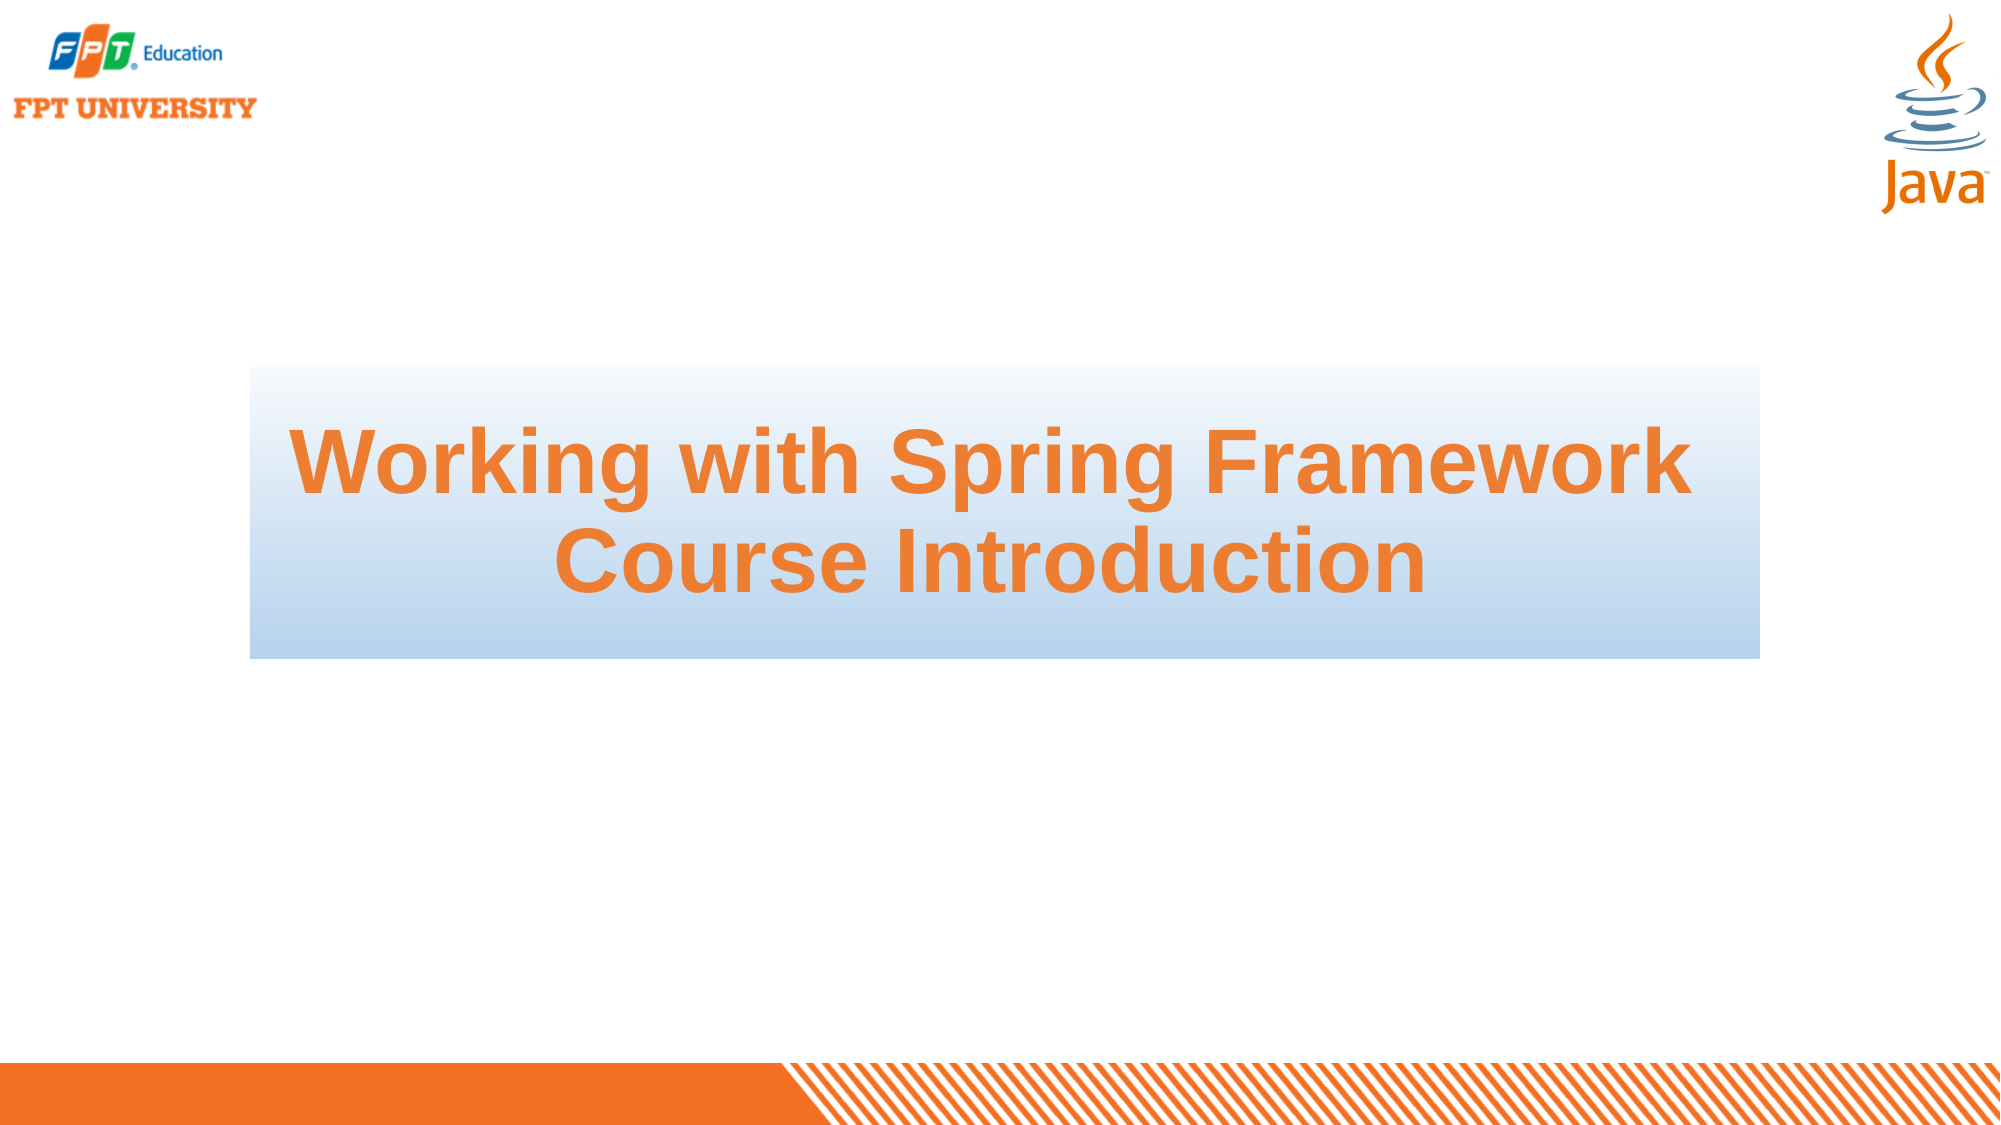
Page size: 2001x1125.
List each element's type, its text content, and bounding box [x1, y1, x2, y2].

picture [4, 5, 267, 133]
picture [0, 1063, 2000, 1125]
picture [1868, 4, 2000, 226]
title Working with Spring Framework Course Introduction [249, 367, 1760, 659]
